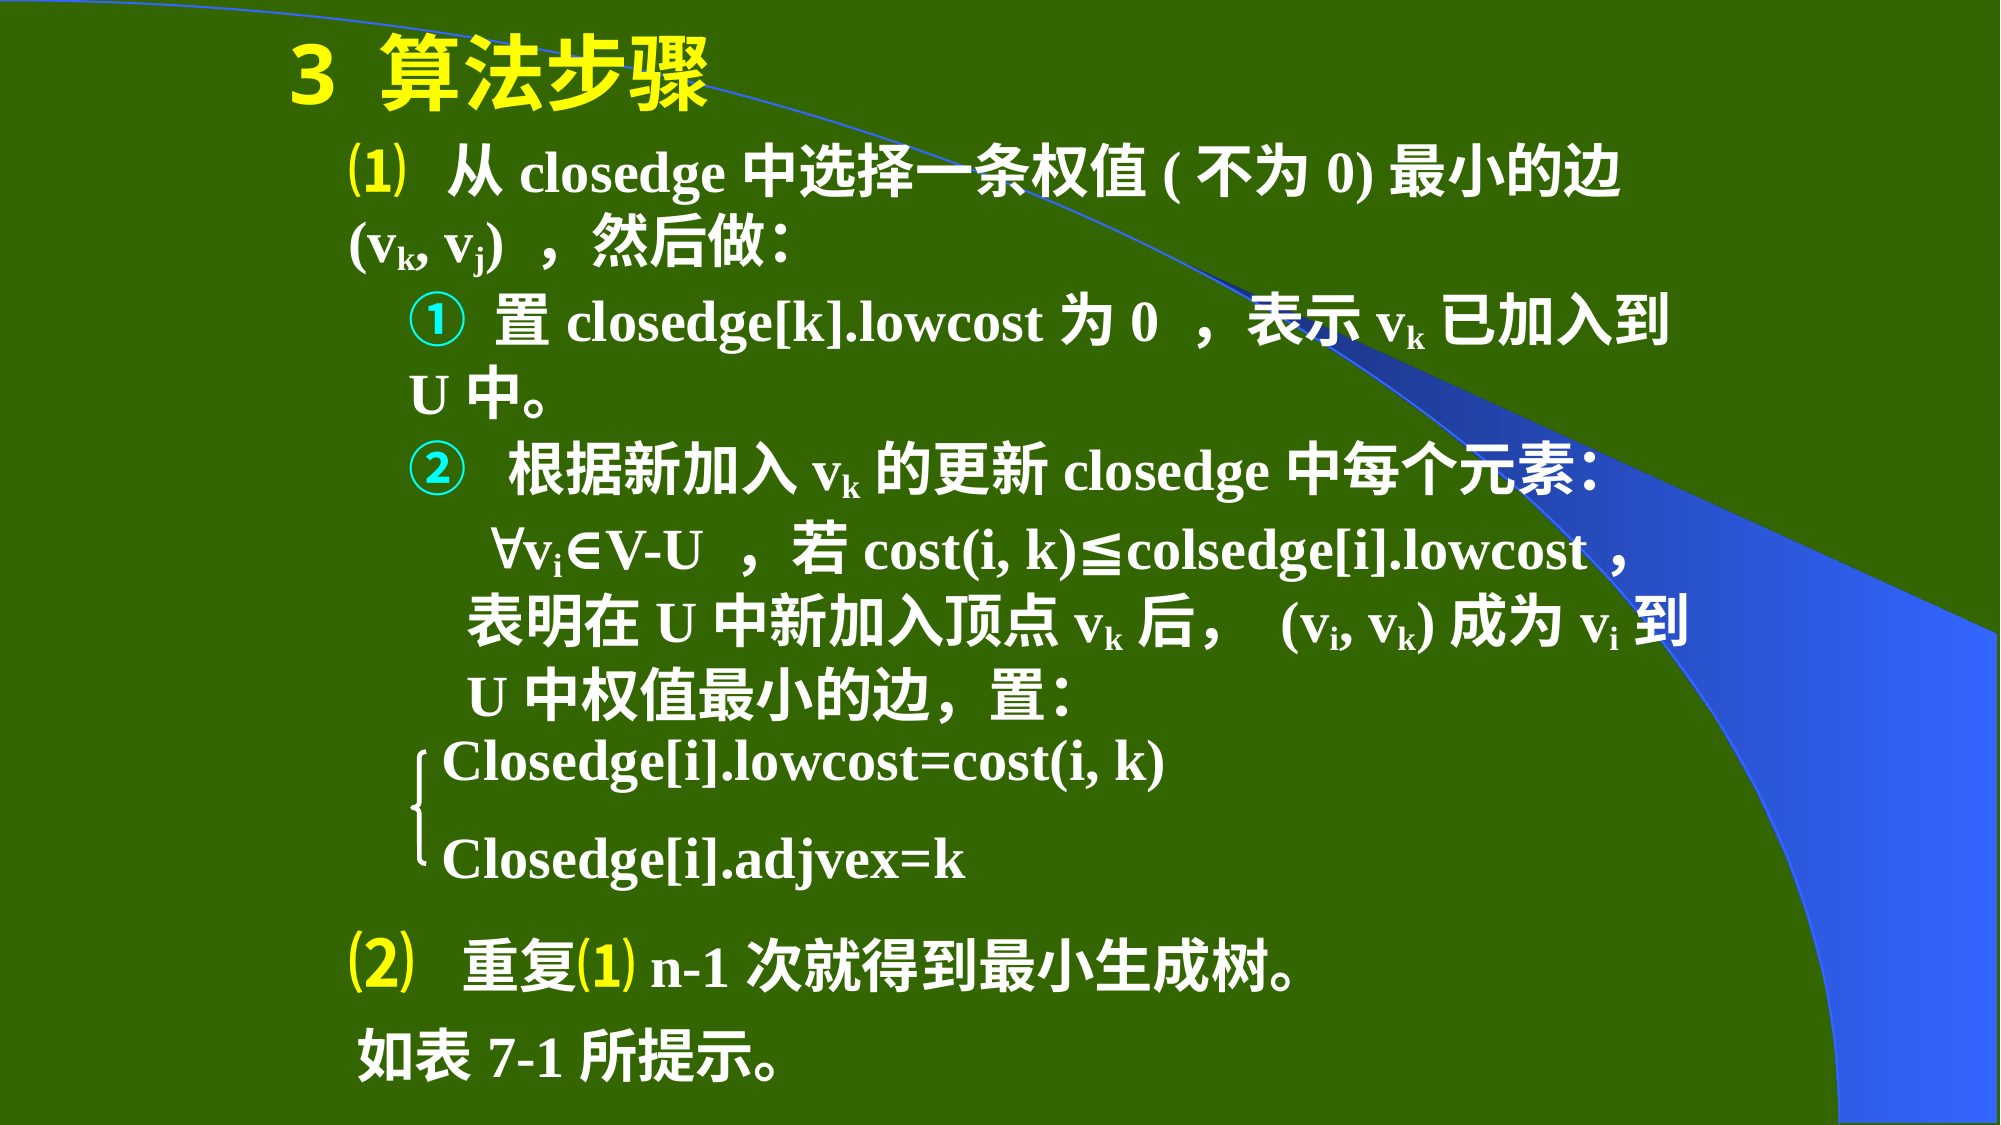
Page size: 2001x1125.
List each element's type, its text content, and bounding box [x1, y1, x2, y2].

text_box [412, 718, 1188, 894]
list 3 算法步骤 ⑴ 从closedge中选择一条权值(不为0)最小的边(vk, vj) ，然后做： ① 置closedge[k].lowcost为0 ，表示vk已加入到U中。 ② 根据新加入vk的更新closedge中每个元素： vi∈V-U ，若cost(i, k)≦colsedge[i].lowcost，表明在U中新加入顶点vk后， (vi, vk)成为vi到U中权值最小的边，置： [274, 24, 1721, 740]
text_box ⑵ 重复⑴n-1次就得到最小生成树。 如表7-1所提示。 [274, 904, 1721, 1094]
